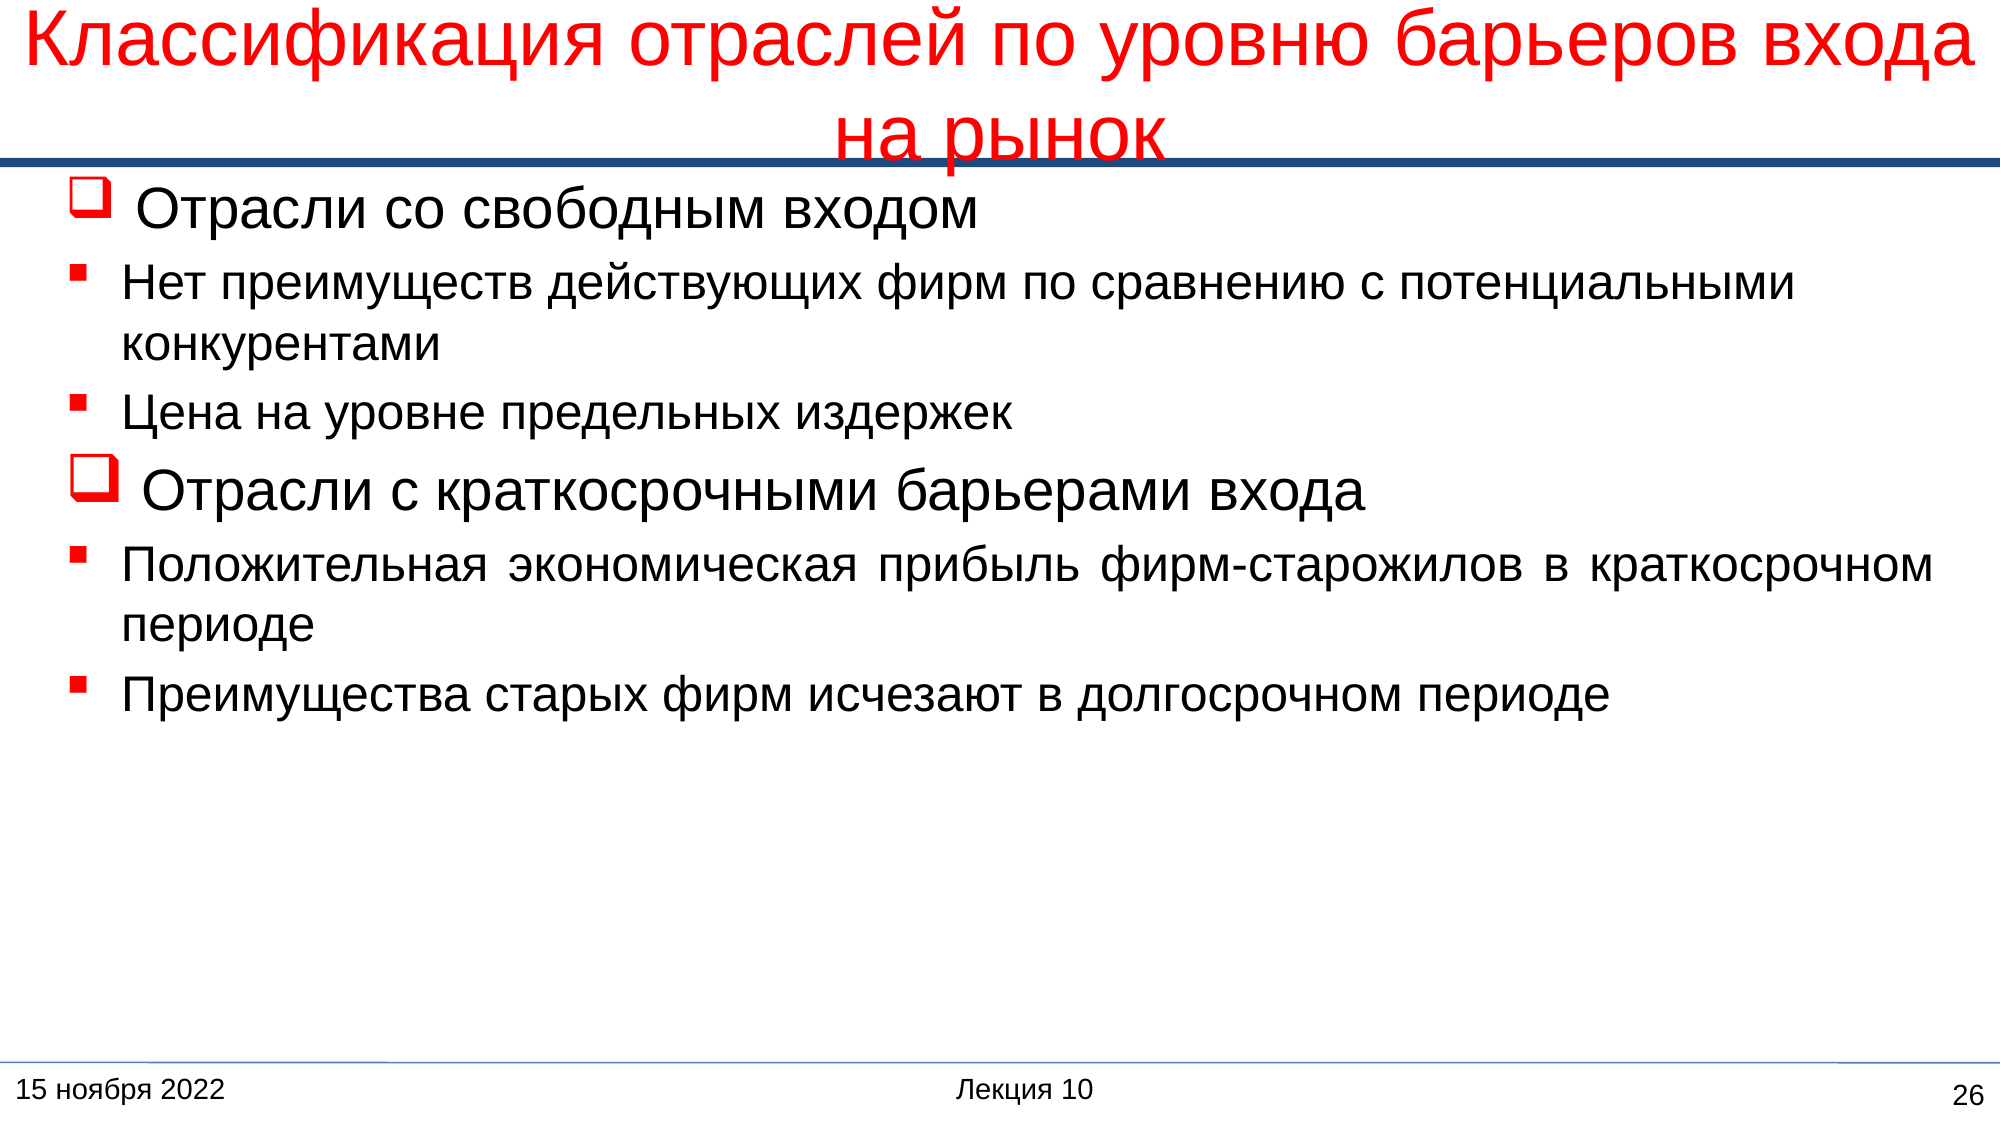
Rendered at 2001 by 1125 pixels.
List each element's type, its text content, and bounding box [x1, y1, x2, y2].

slide_number 26 [1616, 1062, 2000, 1125]
title Классификация отраслей по уровню барьеров входа на рынок [0, 0, 2000, 163]
slide_number 15 ноября 2022 [0, 1062, 433, 1125]
list Отрасли со свободным входом Нет преимуществ действующих фирм по сравнению с потенциальными конкурентами Цена на уровне предельных издержек Отрасли с краткосрочными барьерами входа Положительная экономическая прибыль фирм-старожилов в краткосрочном периоде Преимущества старых фирм исчезают в долгосрочном периоде [50, 162, 1950, 1062]
footer Лекция 10 [433, 1062, 1616, 1125]
